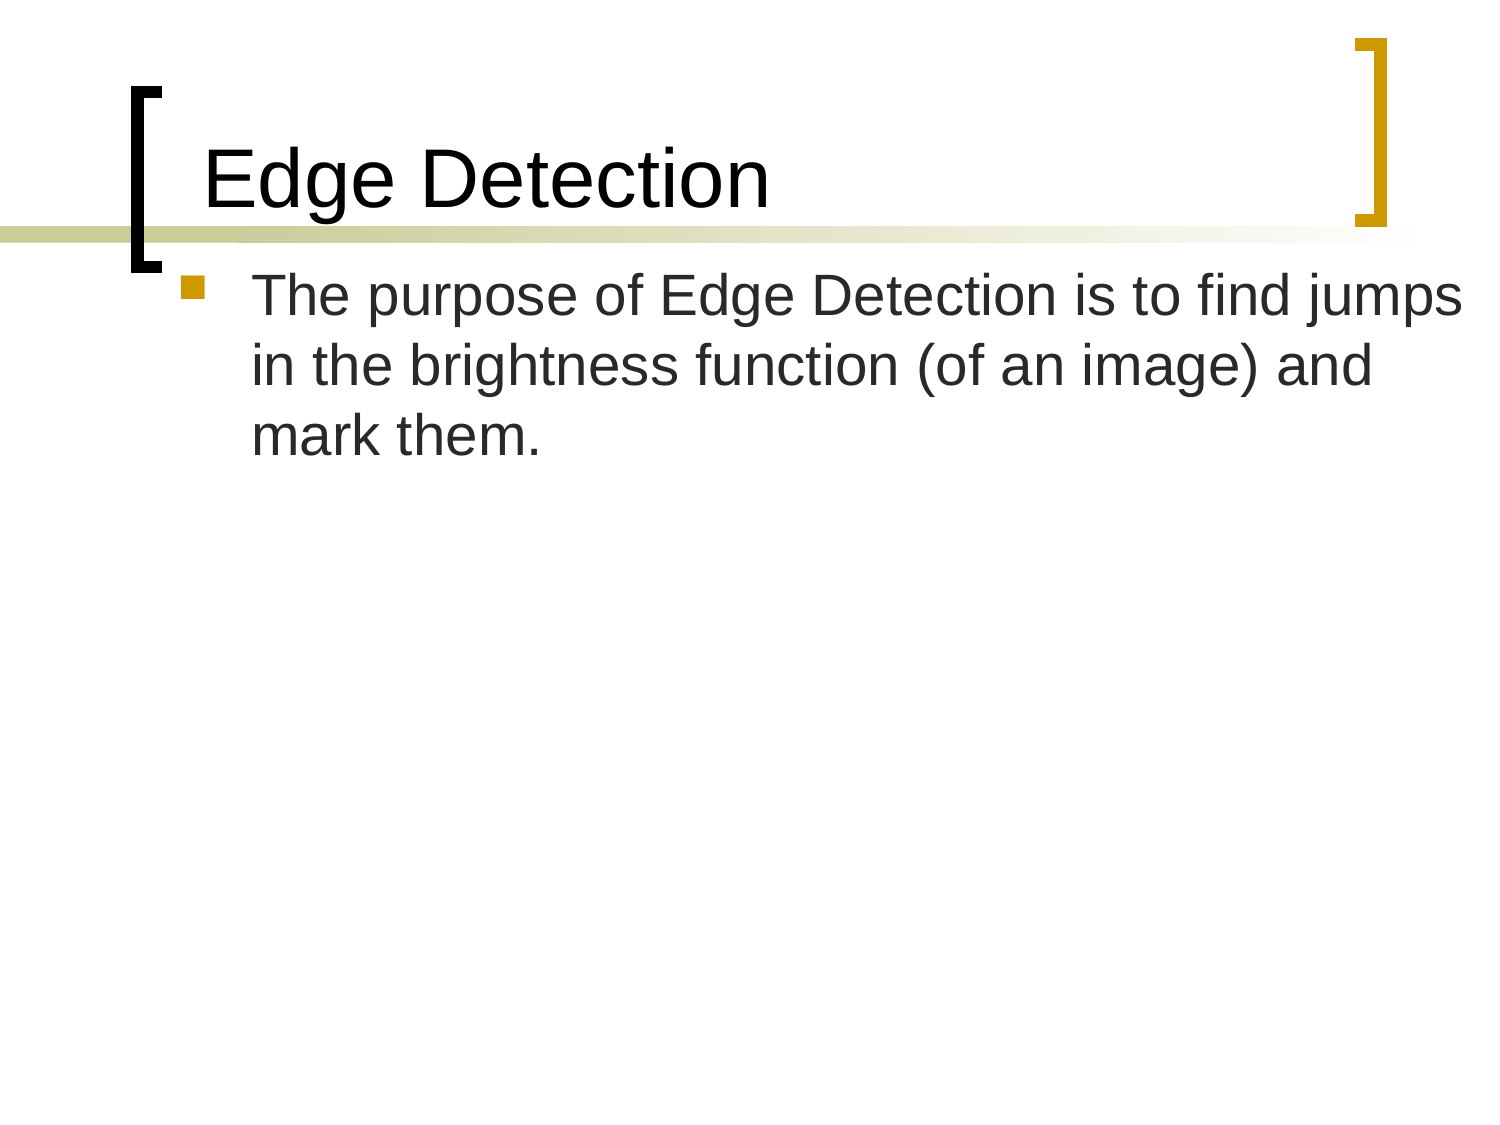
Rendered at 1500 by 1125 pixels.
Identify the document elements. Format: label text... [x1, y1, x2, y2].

title Edge Detection [187, 0, 1362, 232]
list The purpose of Edge Detection is to find jumps in the brightness function (of an image) and mark them. [162, 249, 1500, 563]
